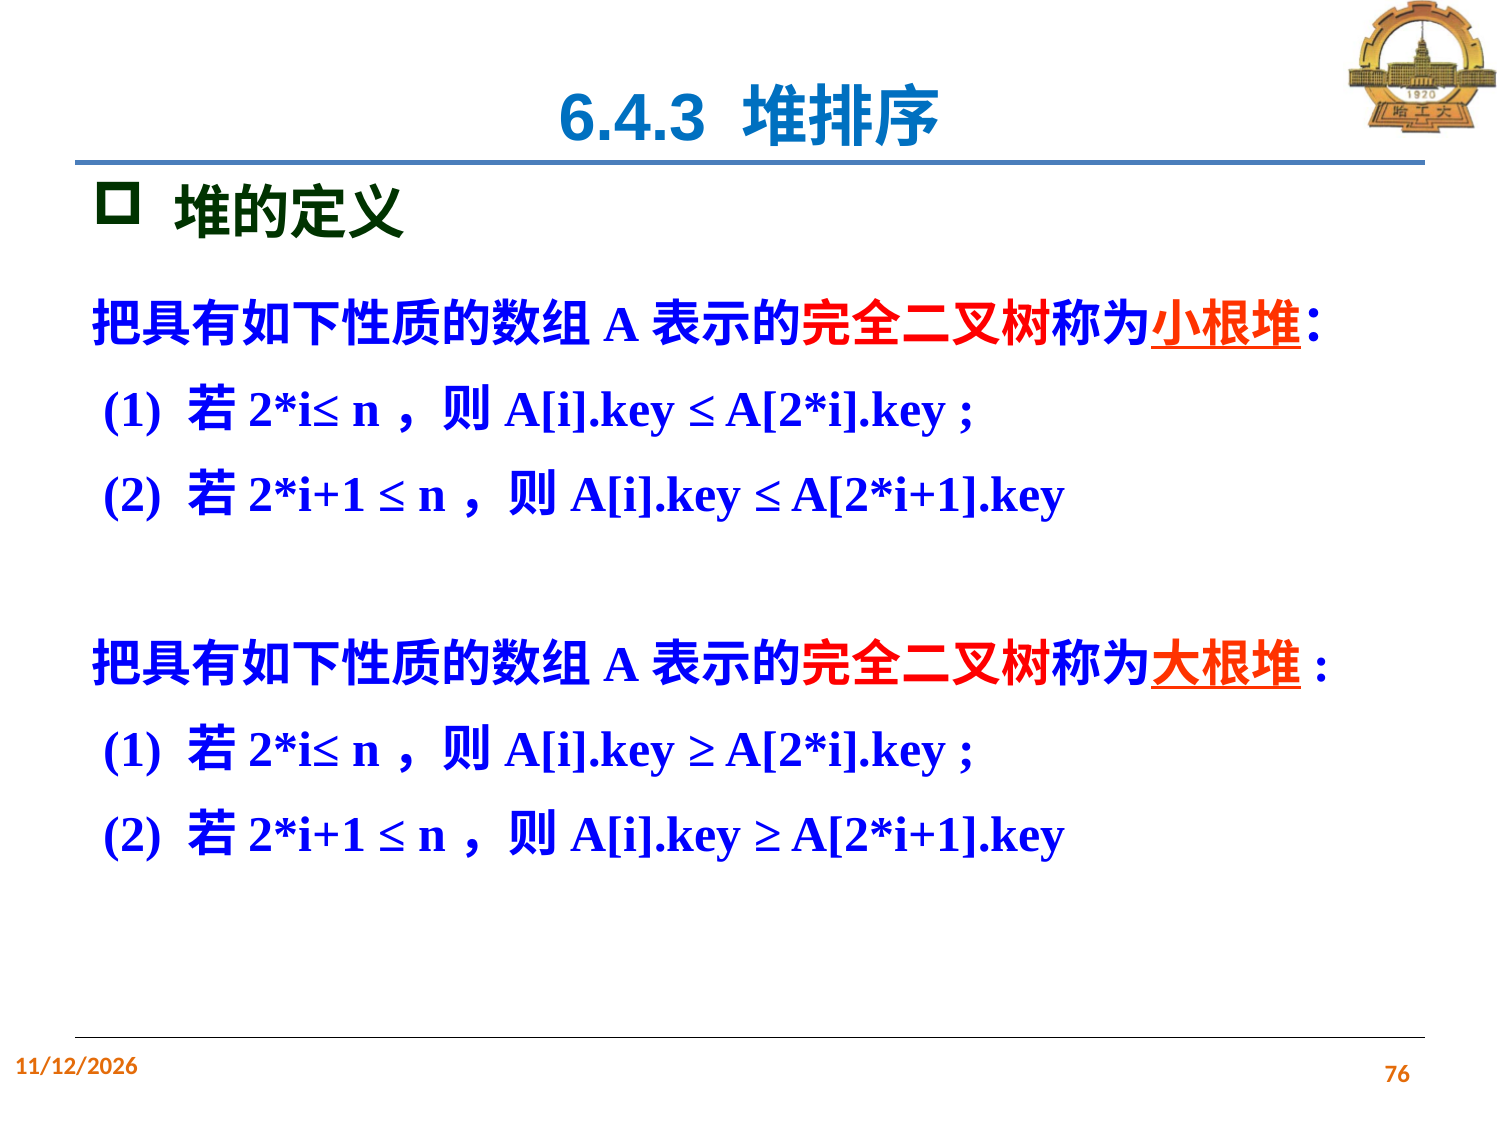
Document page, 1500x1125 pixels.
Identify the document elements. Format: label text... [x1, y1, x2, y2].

text_box 把具有如下性质的数组A表示的完全二叉树称为小根堆： (1) 若2*i≤ n，则A[i].key ≤ A[2*i].key ; (2) 若2*i+1 ≤ n，则A[i].key ≤ A[2*i+1].key 把具有如下性质的数组A表示的完全二叉树称为大根堆: (1) 若2*i≤ n，则A[i].key ≥ A[2*i].key ; (2) 若2*i+1 ≤ n，则A[i].key ≥ A[2*i+1].key [76, 284, 1500, 870]
picture [1340, 0, 1500, 138]
text_box 堆的定义 [77, 168, 468, 253]
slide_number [0, 1042, 350, 1103]
slide_number 76 [1074, 1042, 1425, 1103]
title 6.4.3 堆排序 [75, 0, 1425, 188]
